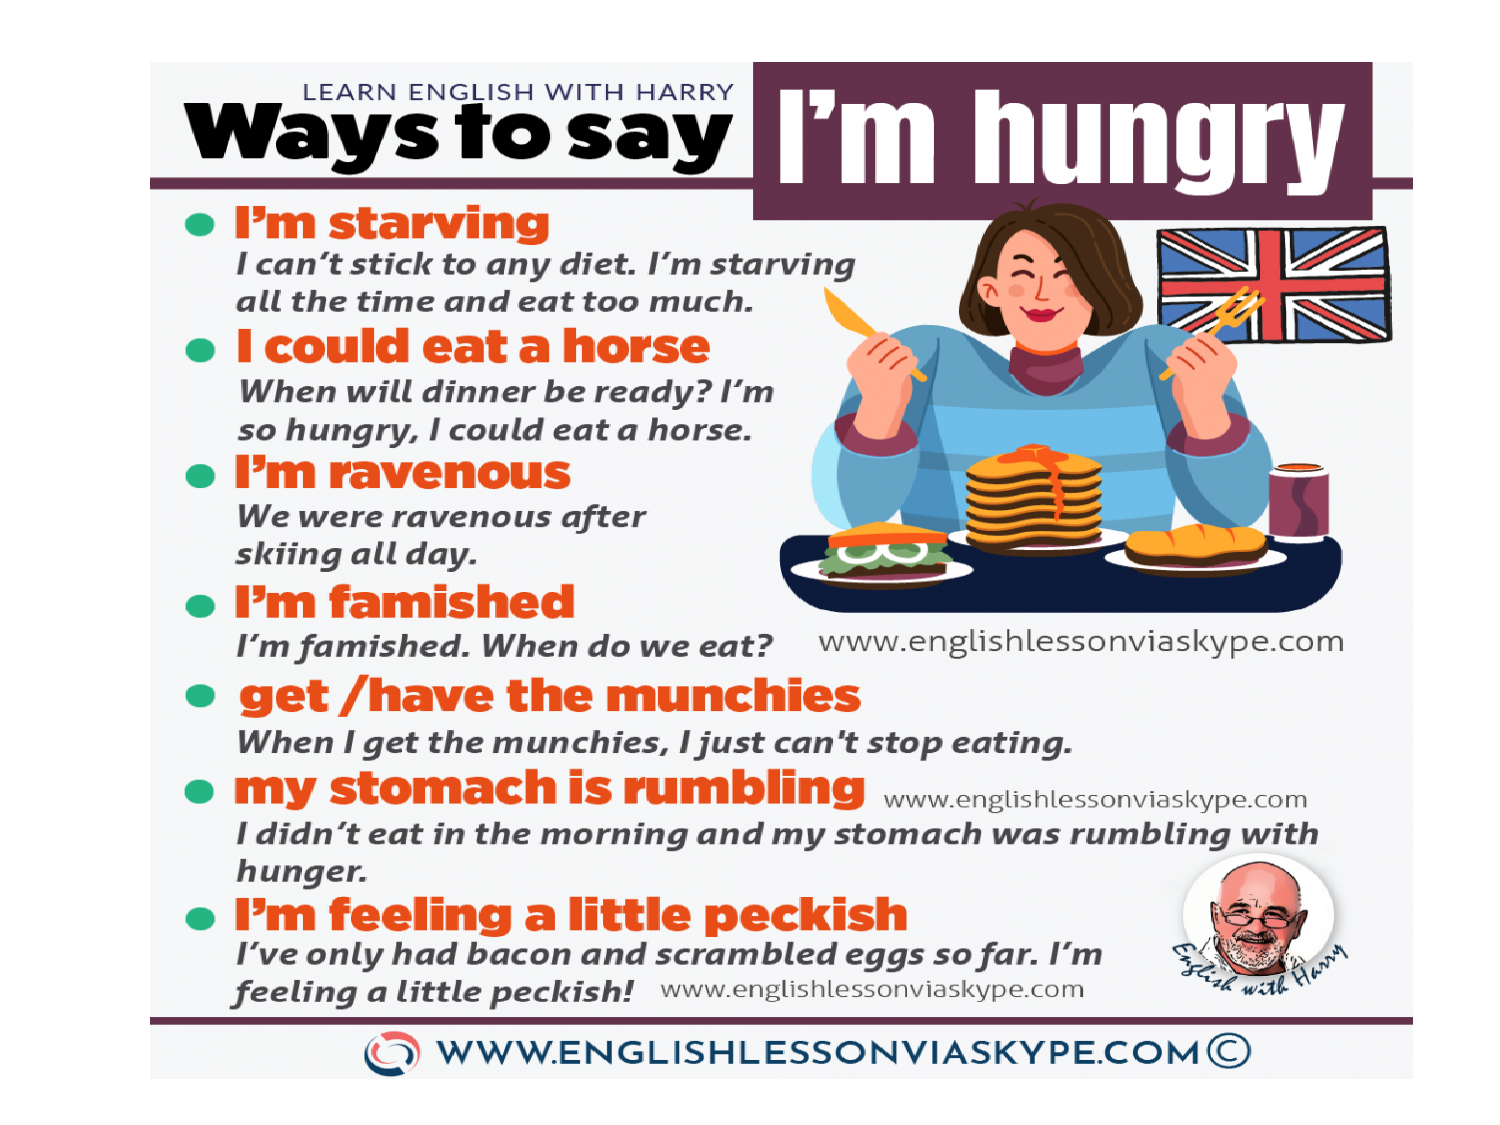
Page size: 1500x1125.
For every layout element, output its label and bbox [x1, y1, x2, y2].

list [149, 62, 1413, 1079]
